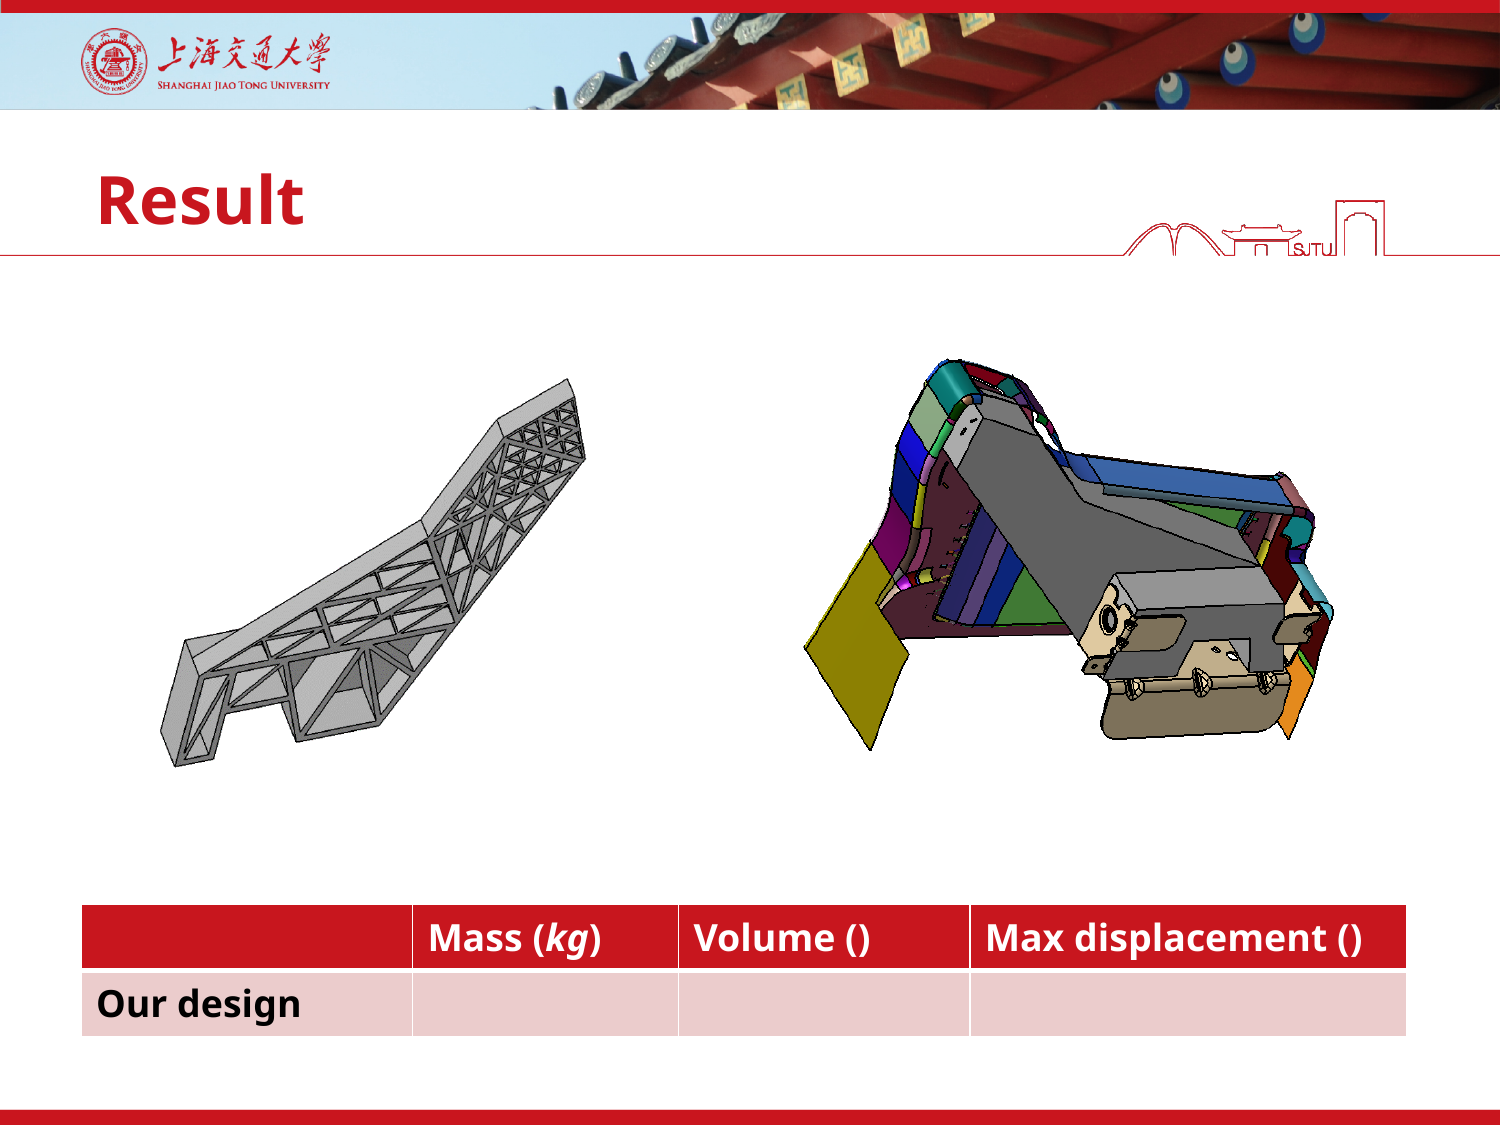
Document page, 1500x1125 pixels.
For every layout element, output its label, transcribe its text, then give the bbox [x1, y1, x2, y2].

picture [733, 312, 1407, 813]
picture [0, 200, 1500, 256]
picture [93, 343, 690, 782]
title Result [81, 159, 1455, 254]
picture [0, 0, 1500, 110]
